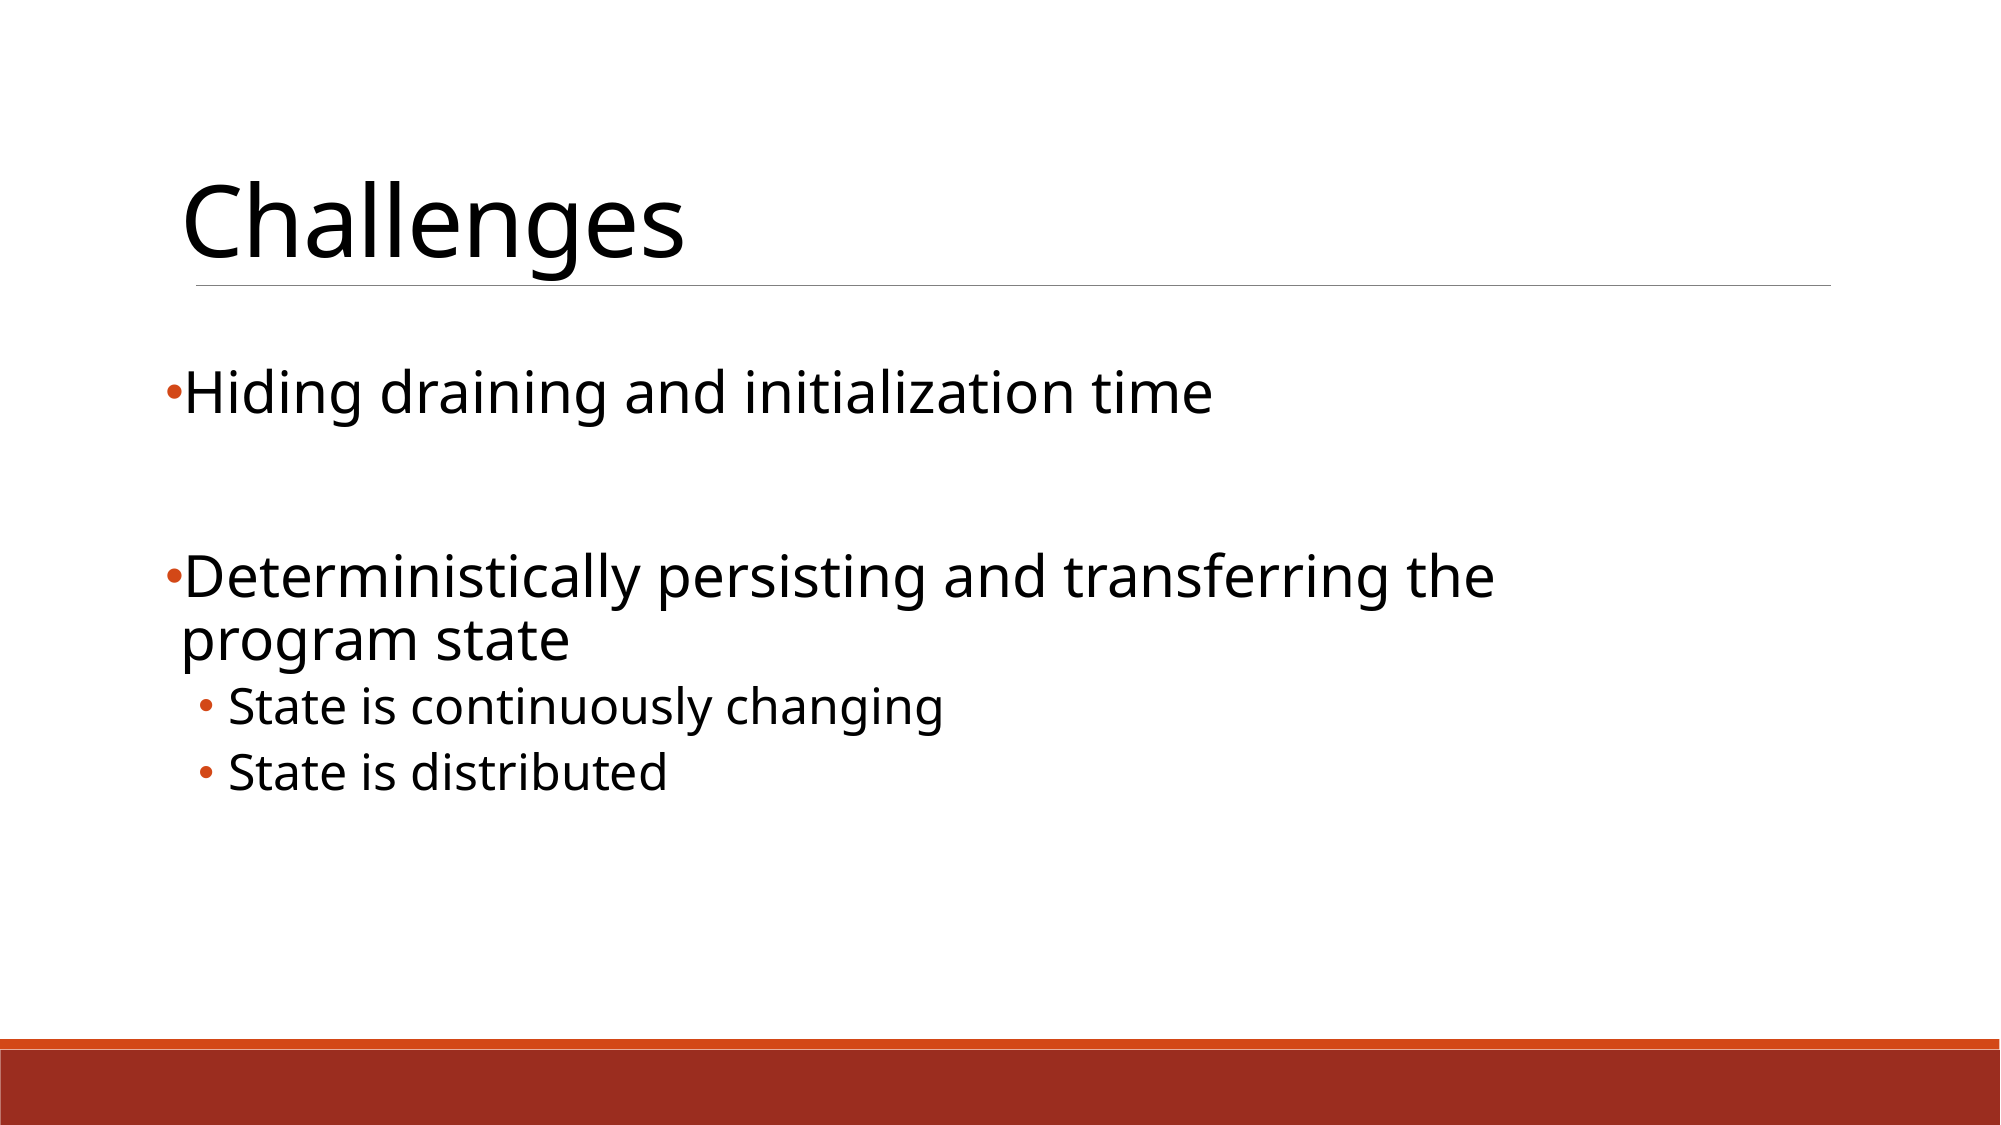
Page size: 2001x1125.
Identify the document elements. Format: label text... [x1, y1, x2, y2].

text_box Hiding draining and initialization time Deterministically persisting and transferring the program state State is continuously changing State is distributed [165, 355, 1687, 1020]
text_box Challenges [165, 168, 1568, 276]
